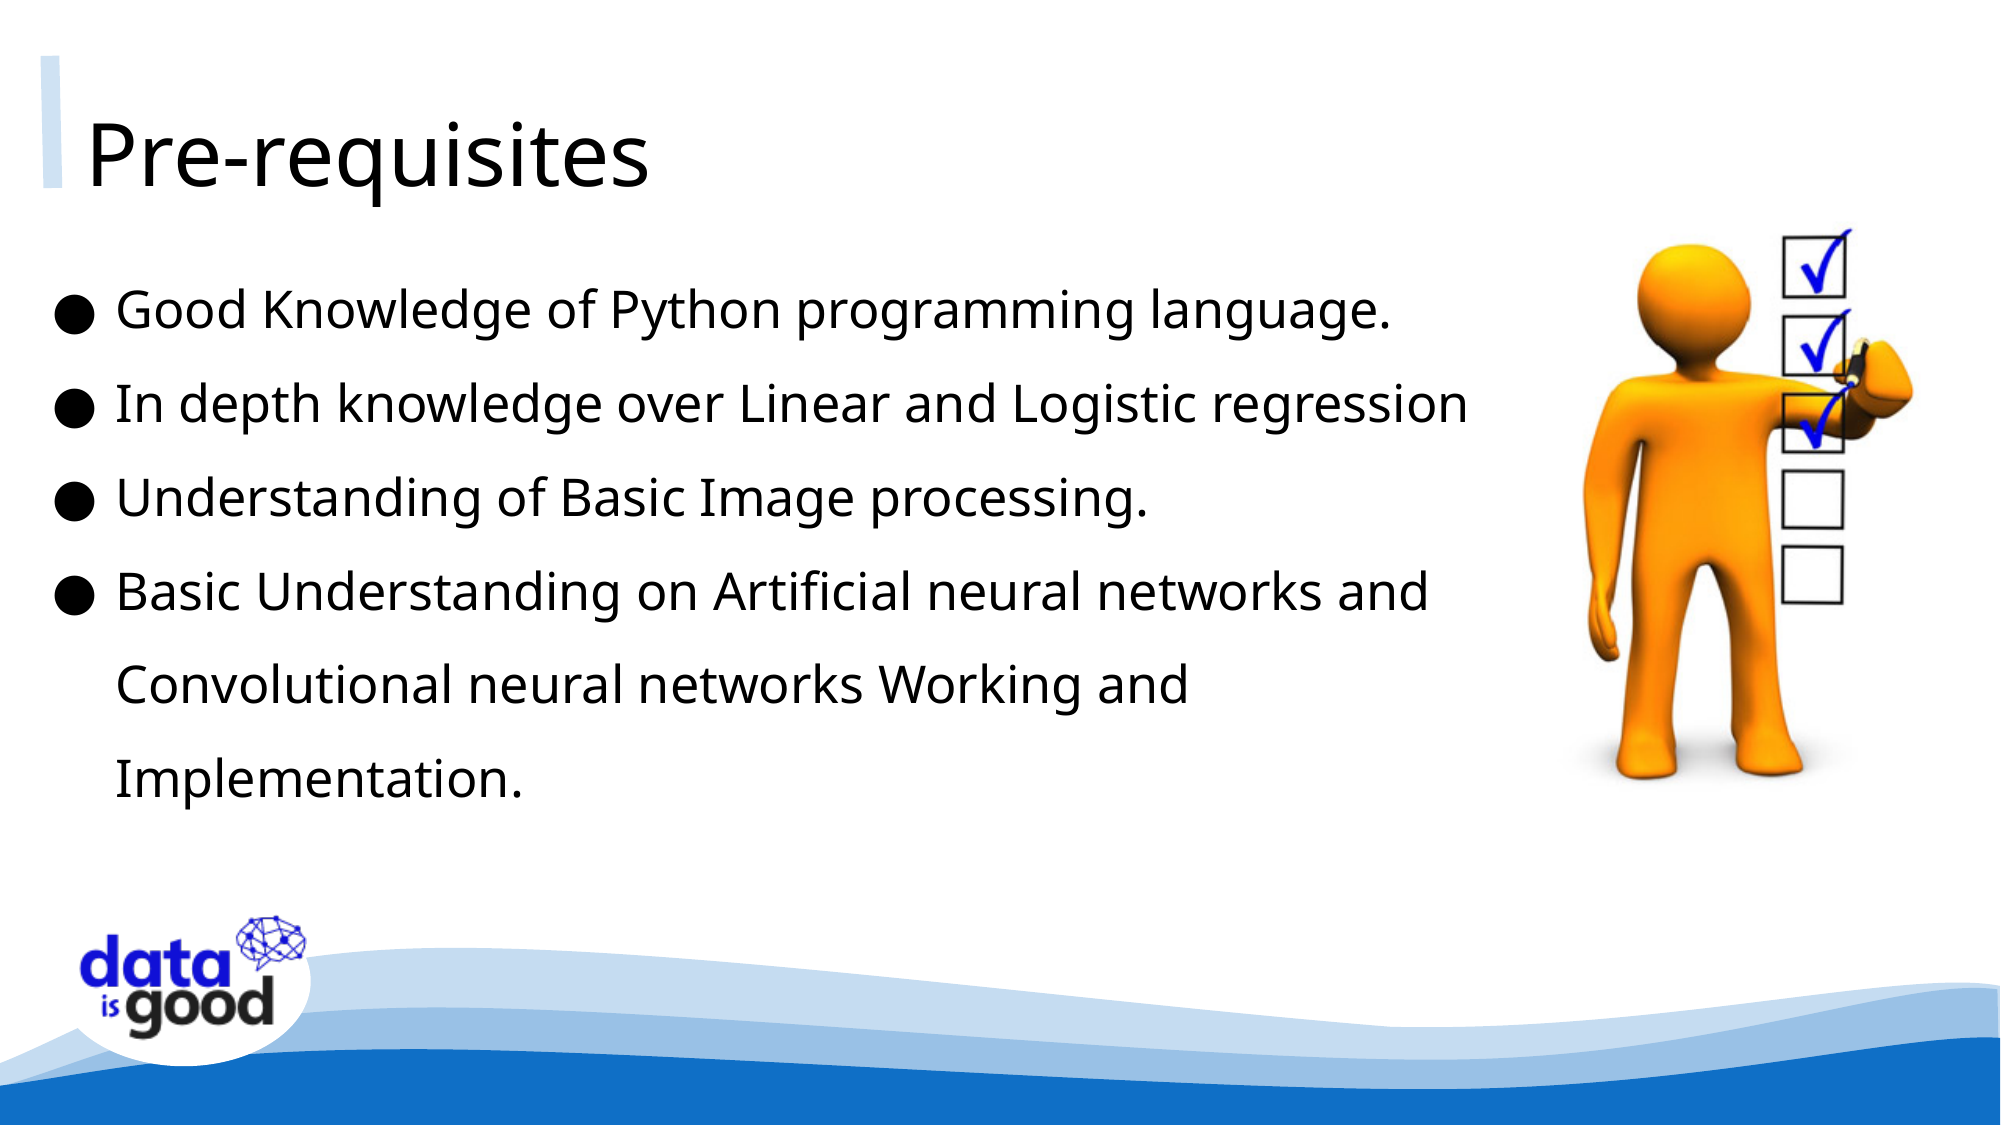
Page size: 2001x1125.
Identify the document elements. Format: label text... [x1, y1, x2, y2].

picture [78, 913, 307, 1072]
title Pre-requisites [70, 67, 1879, 178]
list Good Knowledge of Python programming language. In depth knowledge over Linear and Logistic regression Understanding of Basic Image processing. Basic Understanding on Artificial neural networks and Convolutional neural networks Working and Implementation. [25, 230, 1550, 777]
picture [1555, 203, 1926, 804]
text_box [49, 55, 54, 189]
